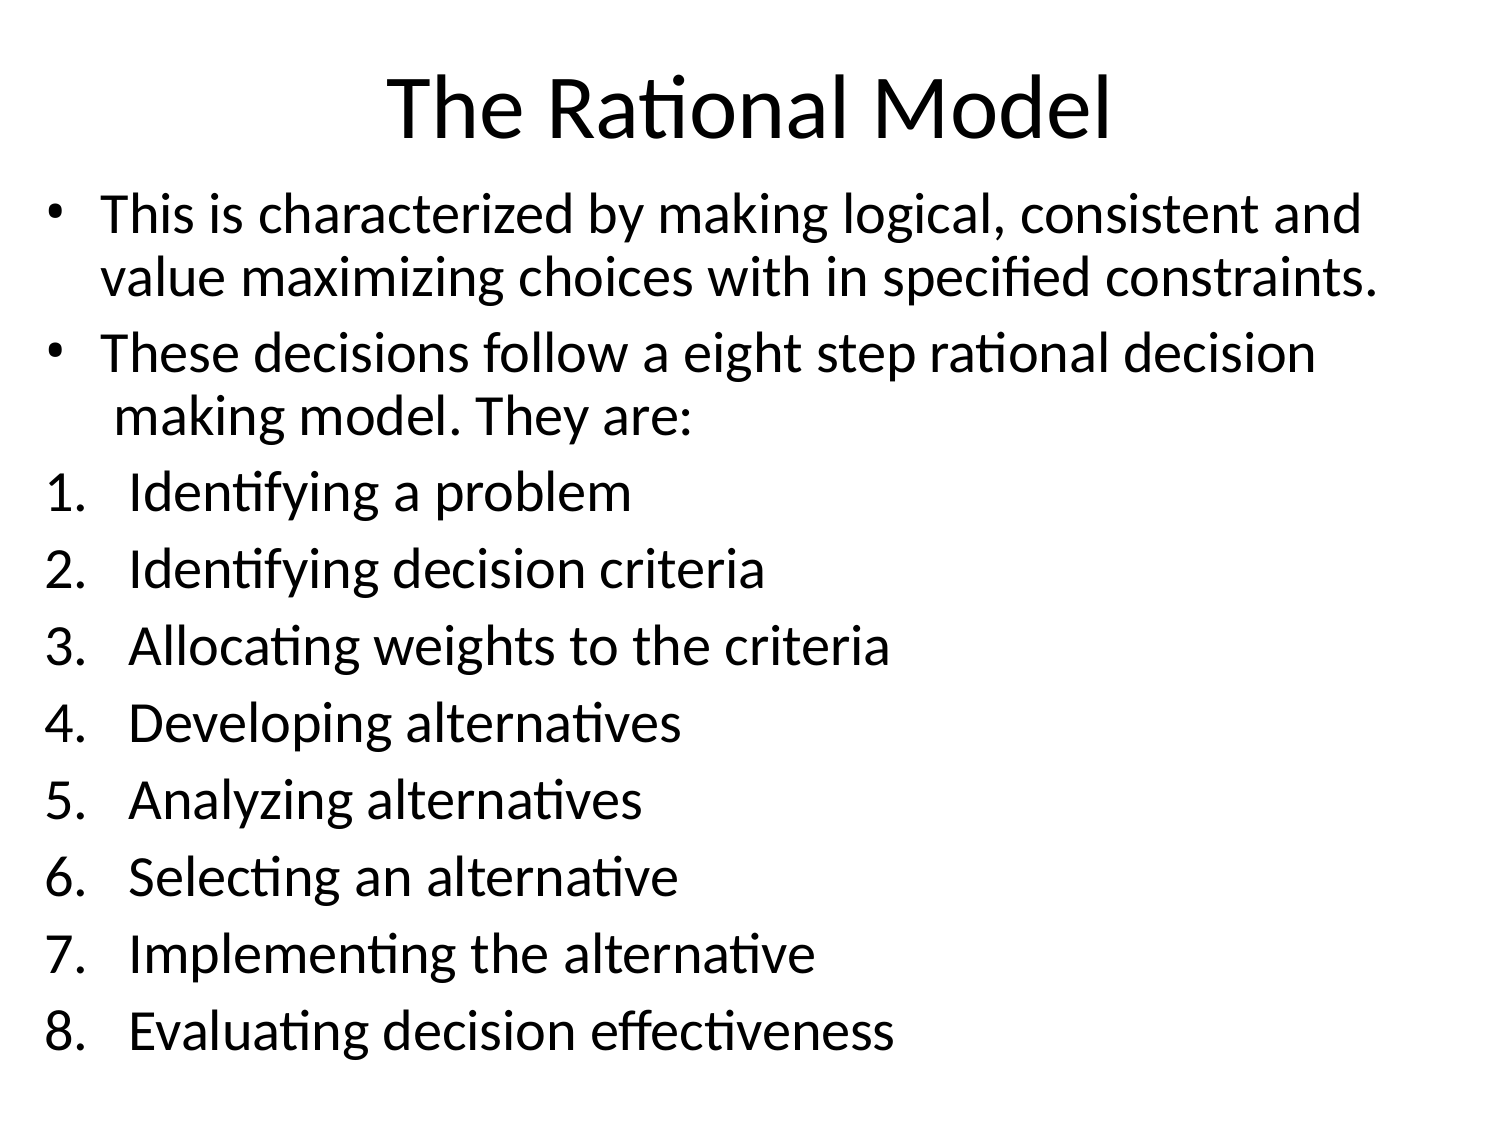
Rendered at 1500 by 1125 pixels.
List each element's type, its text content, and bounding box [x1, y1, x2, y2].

title The Rational Model [384, 44, 1117, 172]
text_box This is characterized by making logical, consistent and value maximizing choices with in specified constraints. These decisions follow a eight step rational decision making model. They are: Identifying a problem Identifying decision criteria Allocating weights to the criteria Developing alternatives Analyzing alternatives Selecting an alternative Implementing the alternative Evaluating decision eﬀectiveness [42, 172, 1392, 1063]
